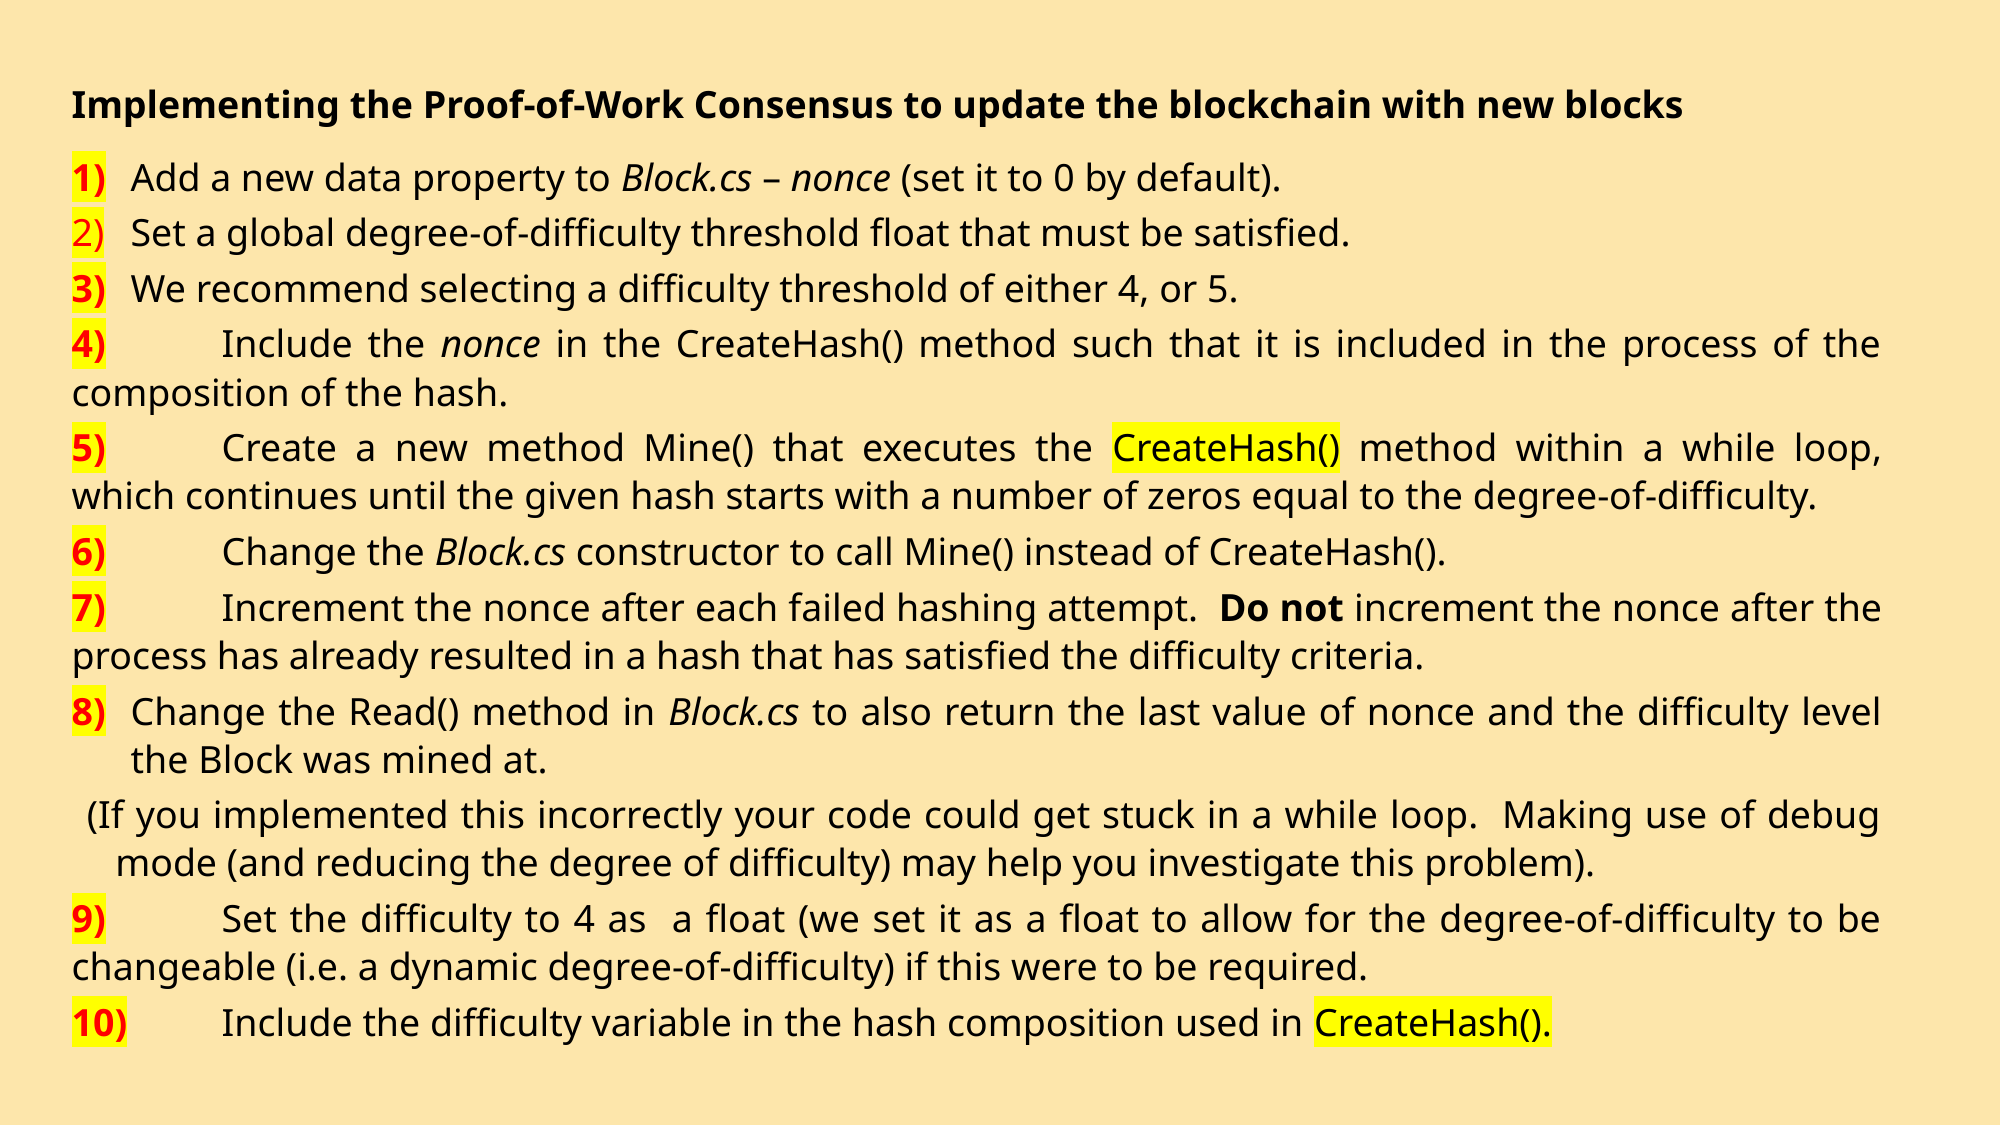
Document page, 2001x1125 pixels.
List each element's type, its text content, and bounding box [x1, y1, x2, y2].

list Implementing the Proof-of-Work Consensus to update the blockchain with new blocks 1) Add a new data property to Block.cs – nonce (set it to 0 by default). 2) Set a global degree-of-difficulty threshold float that must be satisfied. 3) We recommend selecting a difficulty threshold of either 4, or 5. 4) Include the nonce in the CreateHash() method such that it is included in the process of the composition of the hash. 5) Create a new method Mine() that executes the CreateHash() method within a while loop, which continues until the given hash starts with a number of zeros equal to the degree-of-difficulty. 6) Change the Block.cs constructor to call Mine() instead of CreateHash(). 7) Increment the nonce after each failed hashing attempt. Do not increment the nonce after the process has already resulted in a hash that has satisfied the difficulty criteria. 8) Change the Read() method in Block.cs to also return the last value of nonce and the difficulty level the Block was mined at. (If you implemented this incorrectly your code could get stuck in a while loop. Making use of debug mode (and reducing the degree of difficulty) may help you investigate this problem). 9) Set the difficulty to 4 as a float (we set it as a float to allow for the degree-of-difficulty to be changeable (i.e. a dynamic degree-of-difficulty) if this were to be required. 10) Include the difficulty variable in the hash composition used in CreateHash(). [71, 78, 1883, 1047]
